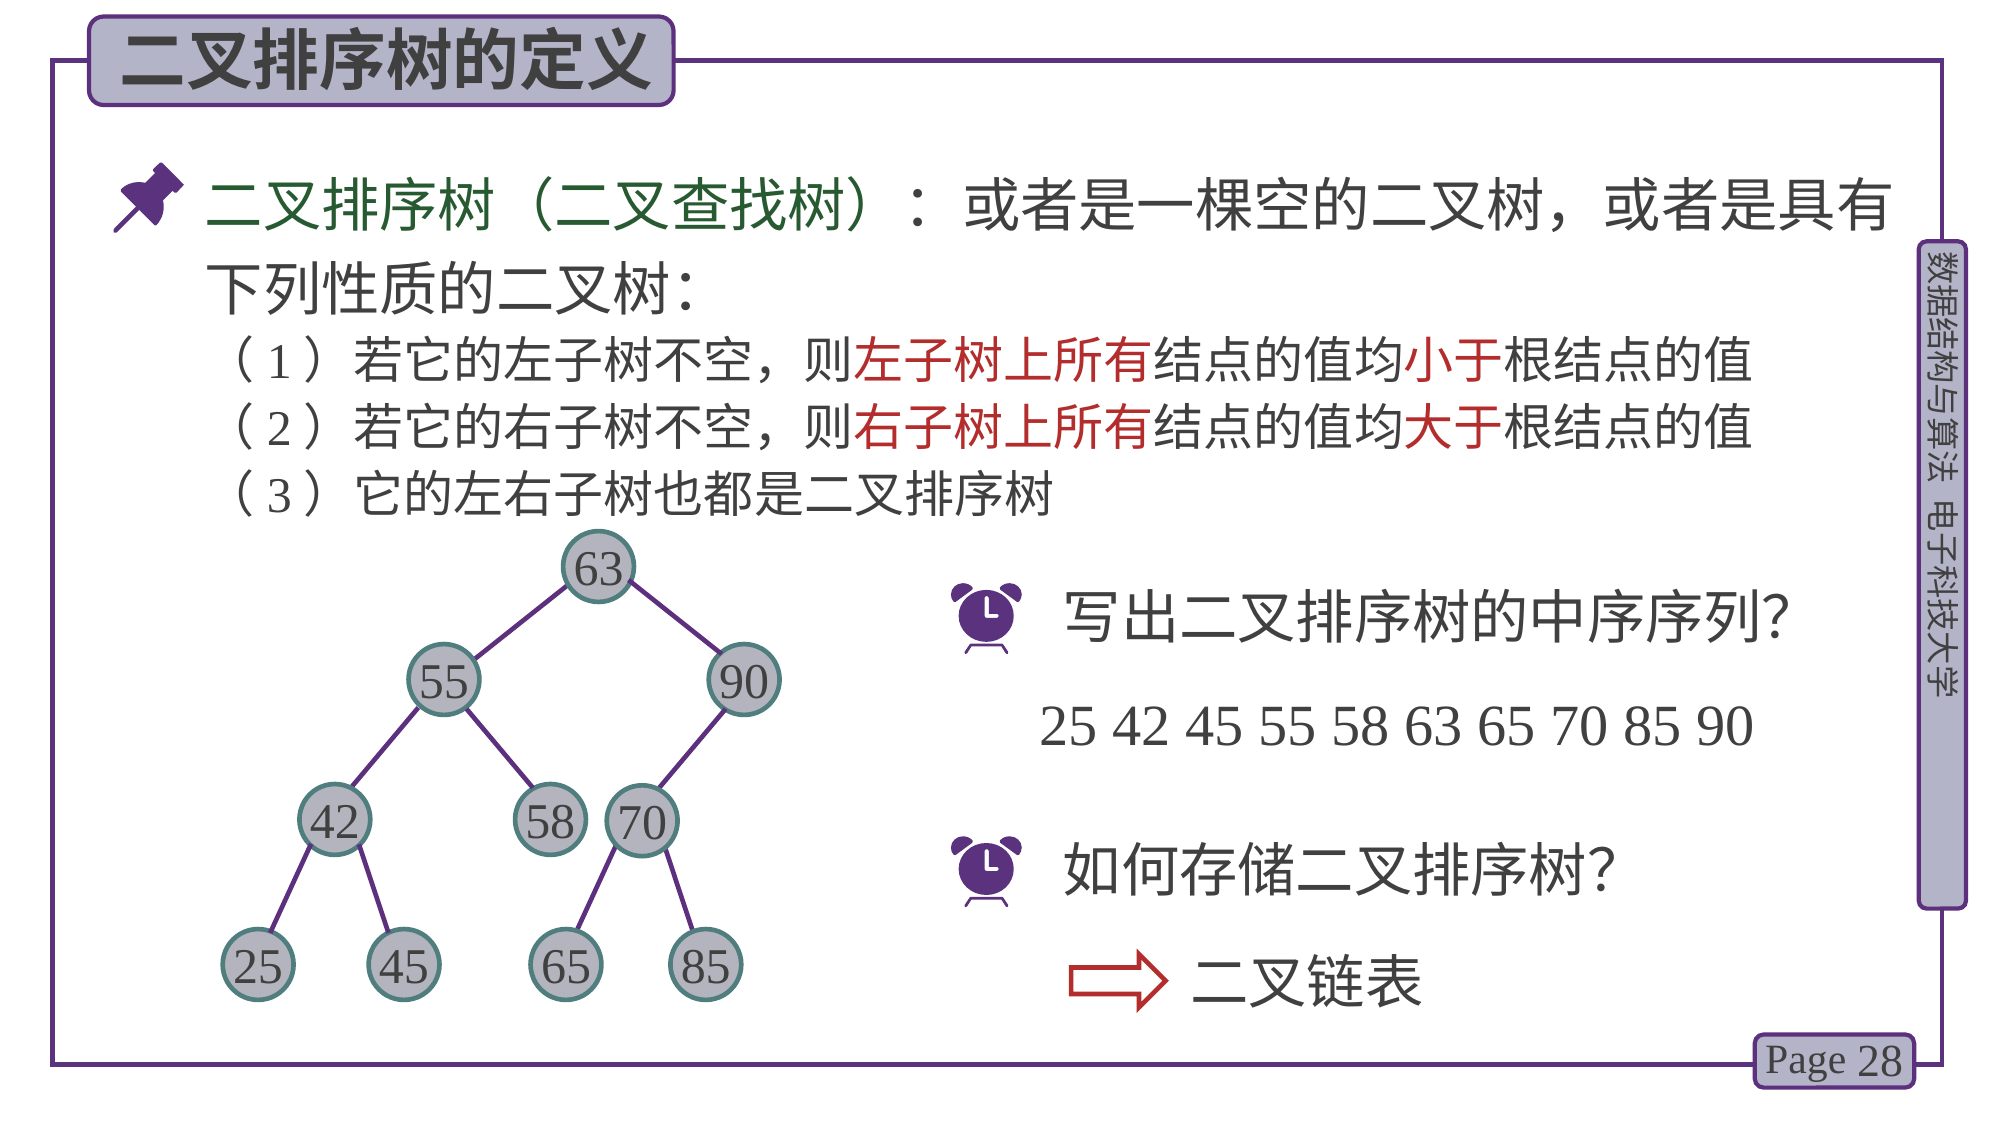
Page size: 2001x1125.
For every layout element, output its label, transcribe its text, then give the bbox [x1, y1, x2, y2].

text_box 二叉排序树的定义 [104, 10, 718, 105]
text_box 二叉排序树（二叉查找树）：或者是一棵空的二叉树，或者是具有下列性质的二叉树： （1）若它的左子树不空，则左子树上所有结点的值均小于根结点的值 （2）若它的右子树不空，则右子树上所有结点的值均大于根结点的值 （3）它的左右子树也都是二叉排序树 [204, 146, 1900, 530]
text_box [950, 826, 1863, 912]
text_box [112, 161, 184, 233]
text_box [1071, 937, 1456, 1024]
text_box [222, 531, 780, 1000]
text_box 25 42 45 55 58 63 65 70 85 90 [1024, 679, 1839, 765]
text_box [950, 572, 1863, 659]
text_box [87, 15, 665, 107]
